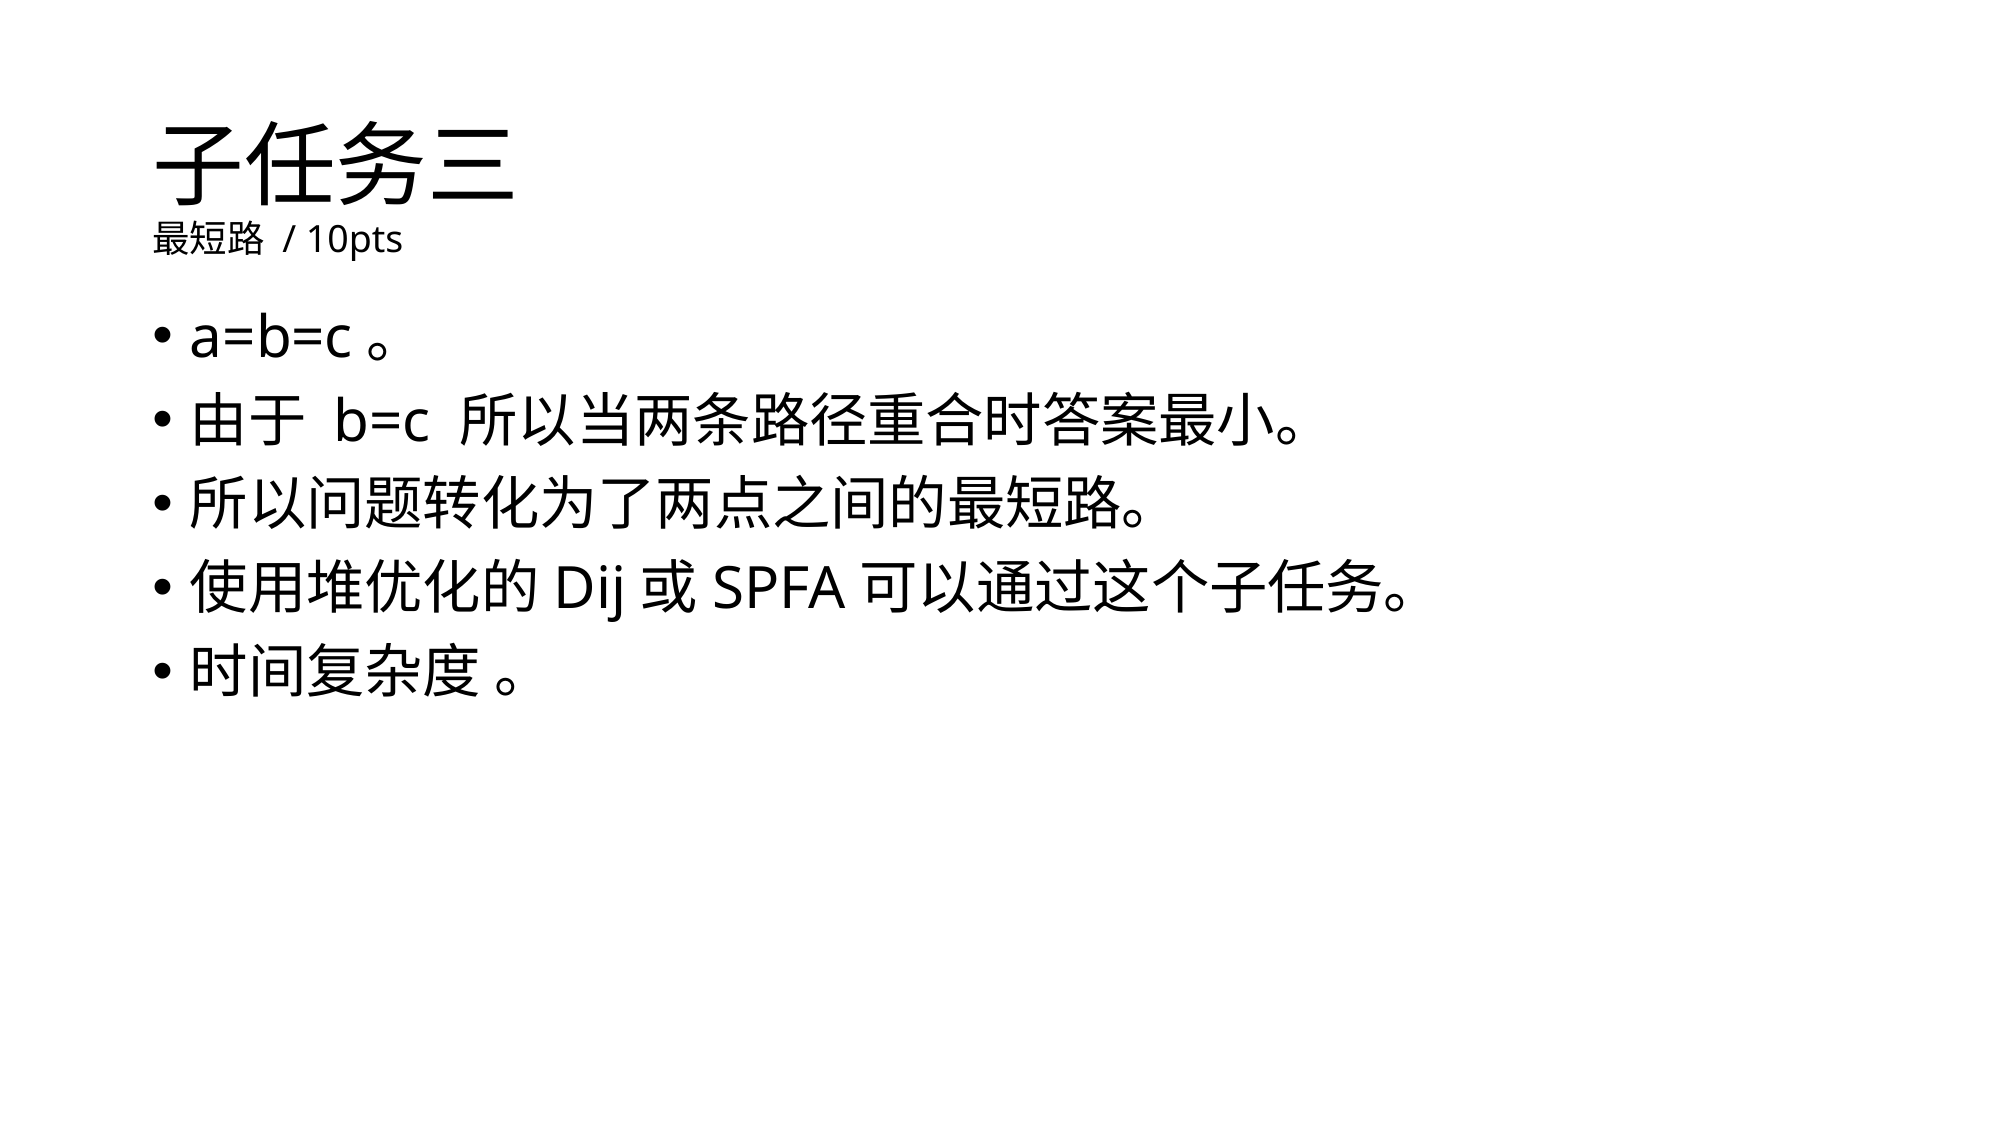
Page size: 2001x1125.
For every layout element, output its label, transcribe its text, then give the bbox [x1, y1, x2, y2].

text_box 最短路 / 10pts [137, 207, 1138, 268]
title 子任务三 [137, 59, 1863, 278]
